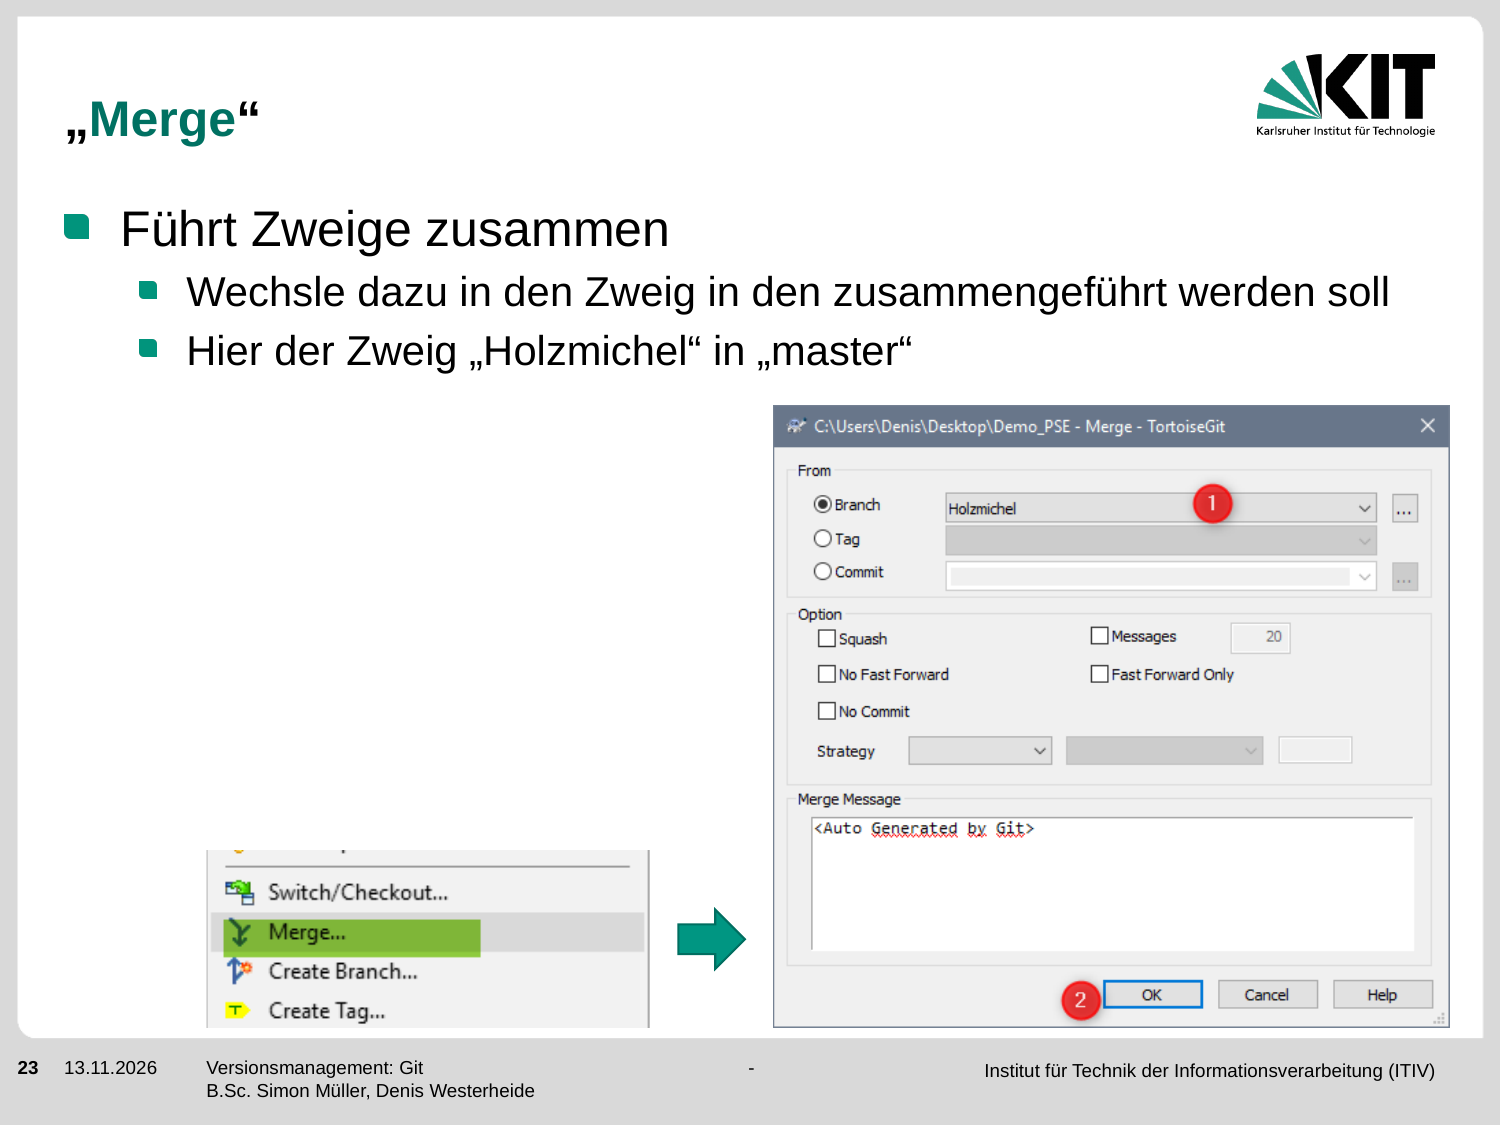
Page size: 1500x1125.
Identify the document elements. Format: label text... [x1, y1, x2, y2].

footer Versionsmanagement: Git - B.Sc. Simon Müller, Denis Westerheide [206, 1056, 774, 1116]
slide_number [64, 1056, 207, 1075]
list Führt Zweige zusammen Wechsle dazu in den Zweig in den zusammengeführt werden soll Hier der Zweig „Holzmichel“ in „master“ [64, 196, 1450, 1000]
slide_number 23 [17, 1056, 84, 1086]
picture [0, 0, 1500, 1125]
text_box [677, 907, 747, 972]
title „Merge“ [64, 54, 1198, 147]
